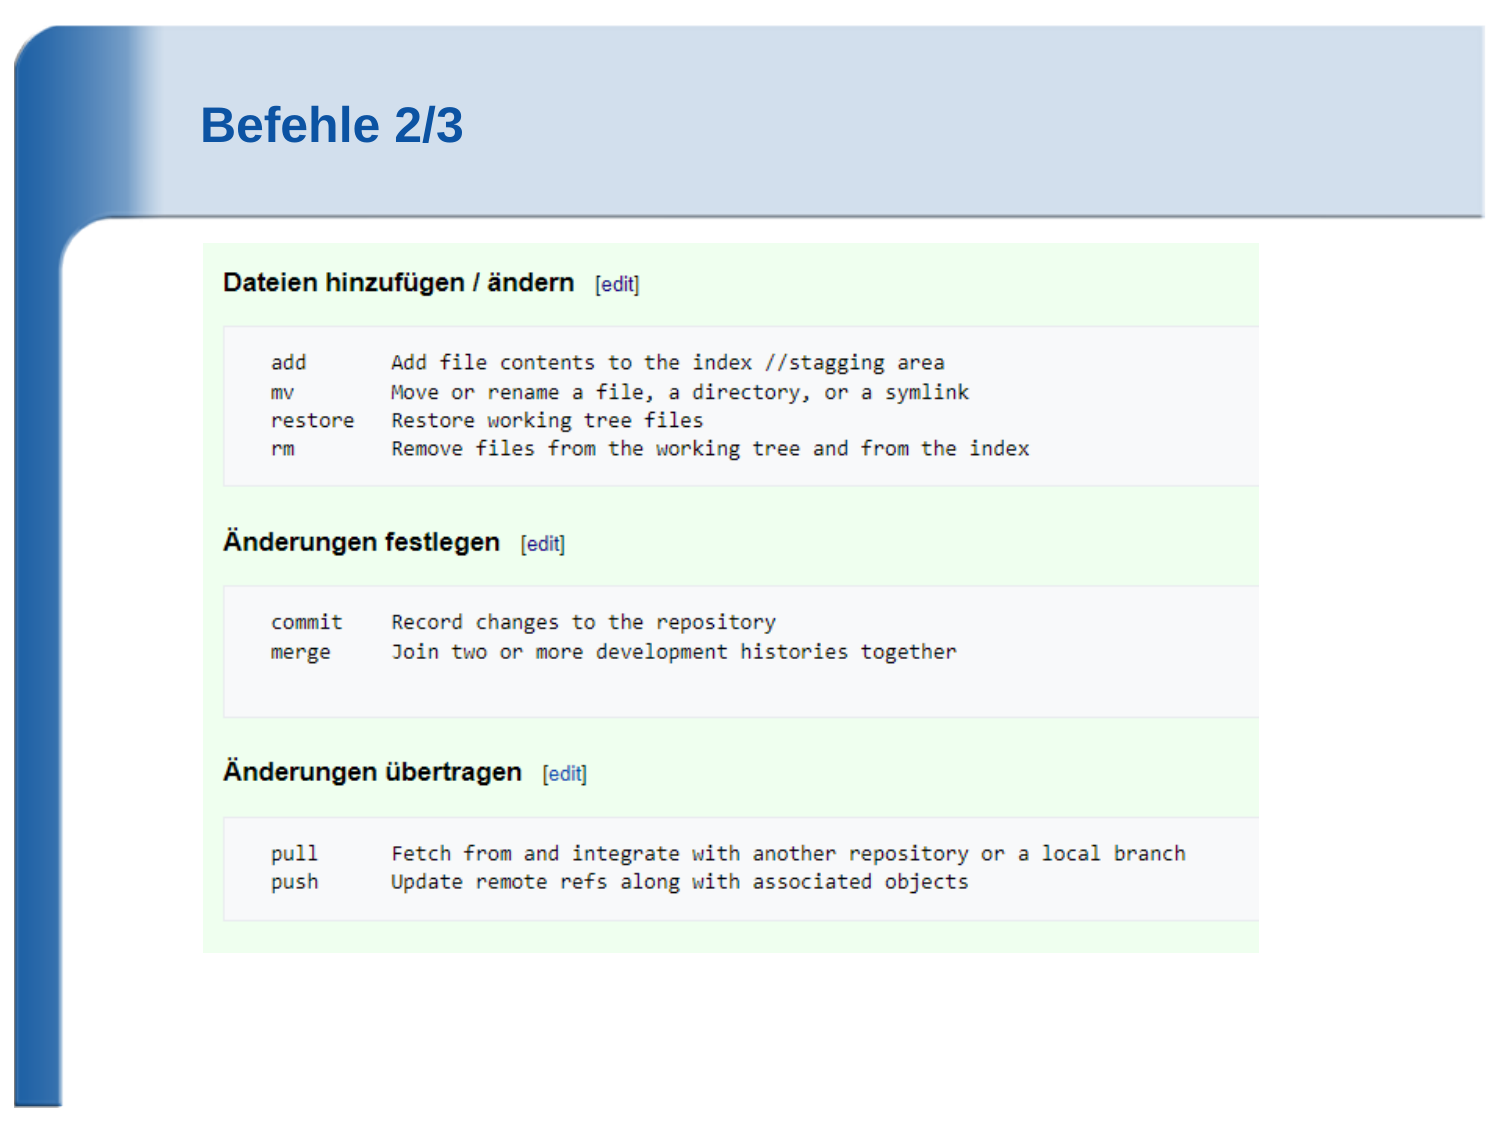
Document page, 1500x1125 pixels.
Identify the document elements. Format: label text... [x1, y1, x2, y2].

picture [14, 24, 1487, 1108]
title Befehle 2/3 [200, 50, 1475, 200]
